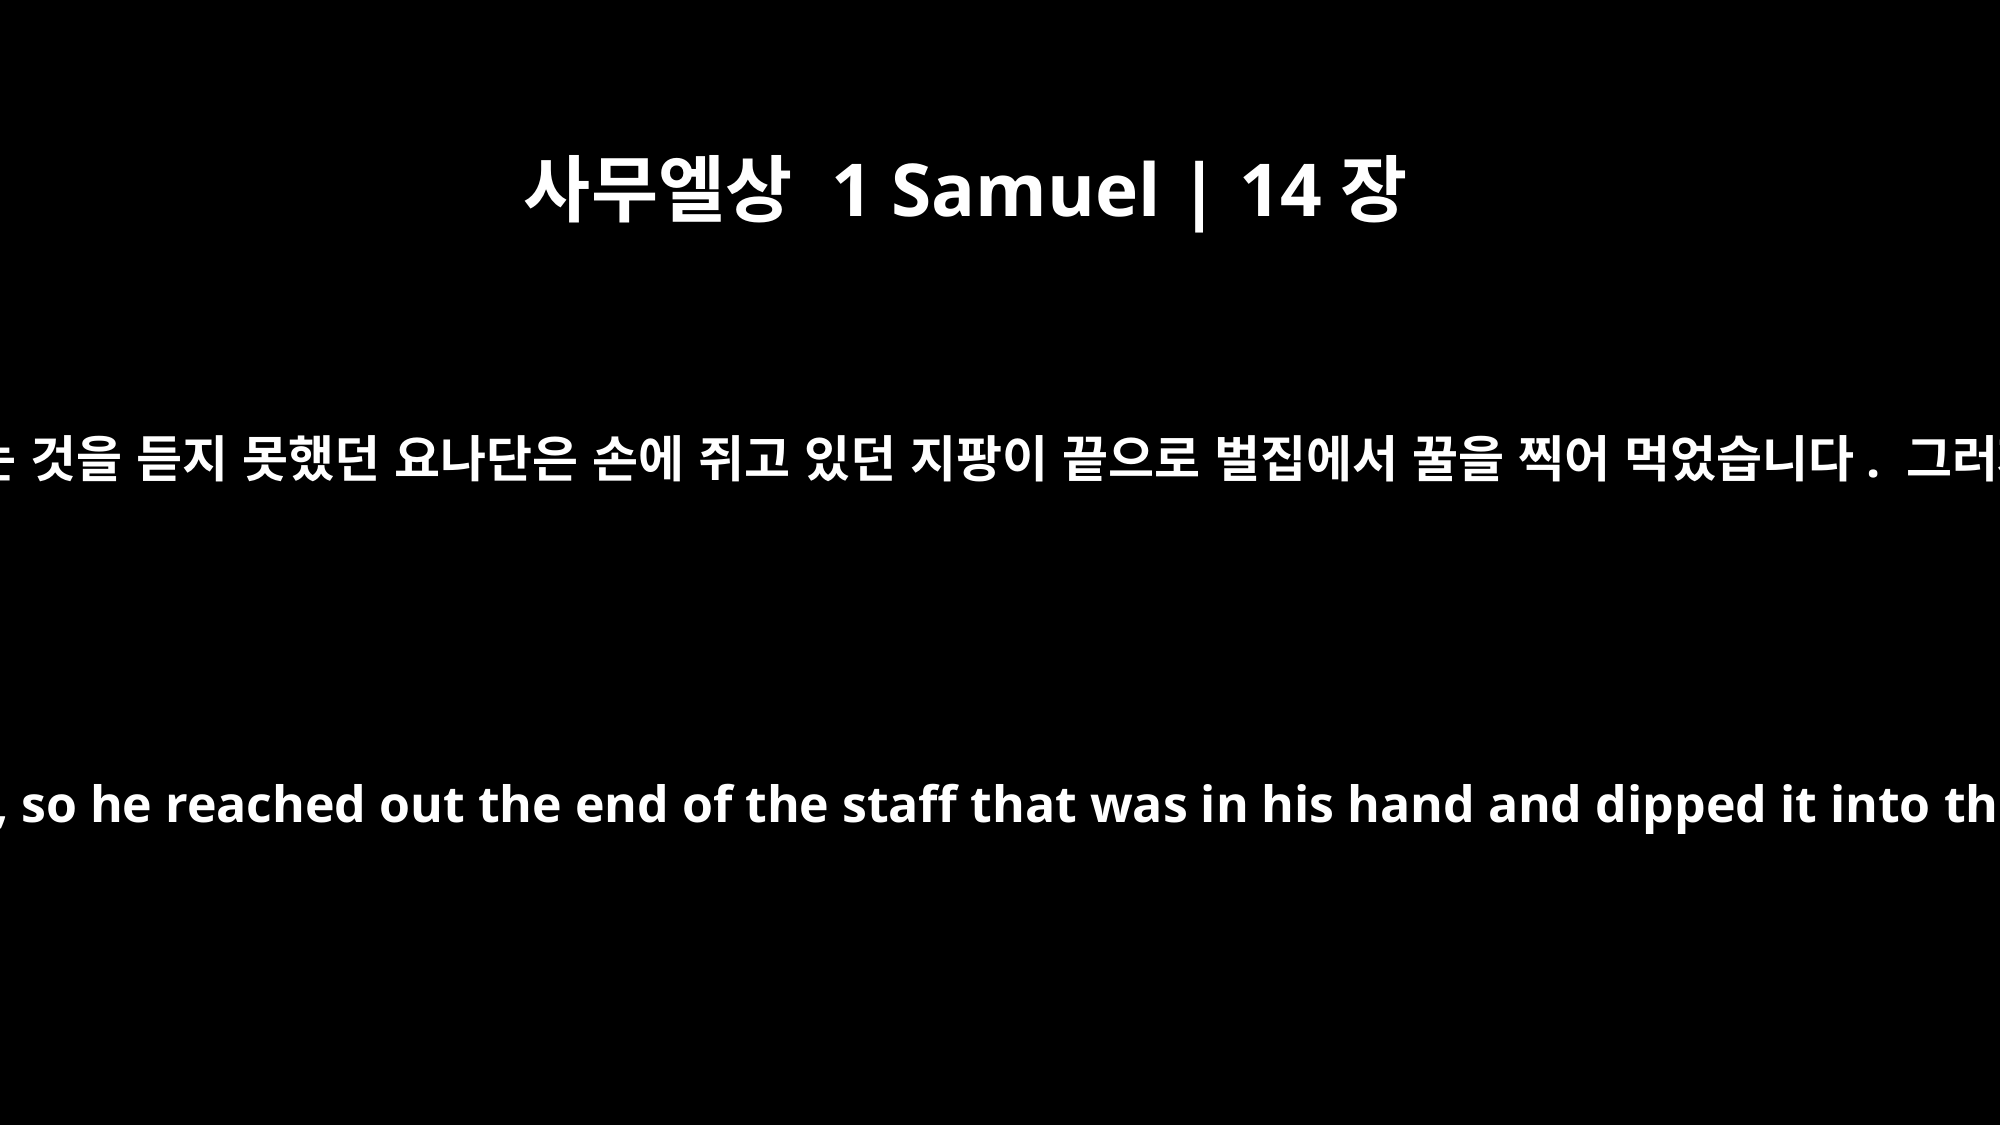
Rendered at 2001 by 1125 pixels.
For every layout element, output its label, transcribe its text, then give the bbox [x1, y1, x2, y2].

text_box But Jonathan had not heard that his father had bound the people with the oath, so he reached out the end of the staff that was in his hand and dipped it into the honeycomb. He raised his hand to his mouth, and his eyes brightened. [0, 764, 2000, 840]
text_box 27 그러나 아버지가 백성들에게 맹세시키는 것을 듣지 못했던 요나단은 손에 쥐고 있던 지팡이 끝으로 벌집에서 꿀을 찍어 먹었습니다. 그러자 기운이 나며 눈이 밝아졌습니다. [0, 359, 2000, 495]
text_box 사무엘상 1 Samuel | 14장 [509, 136, 1423, 239]
